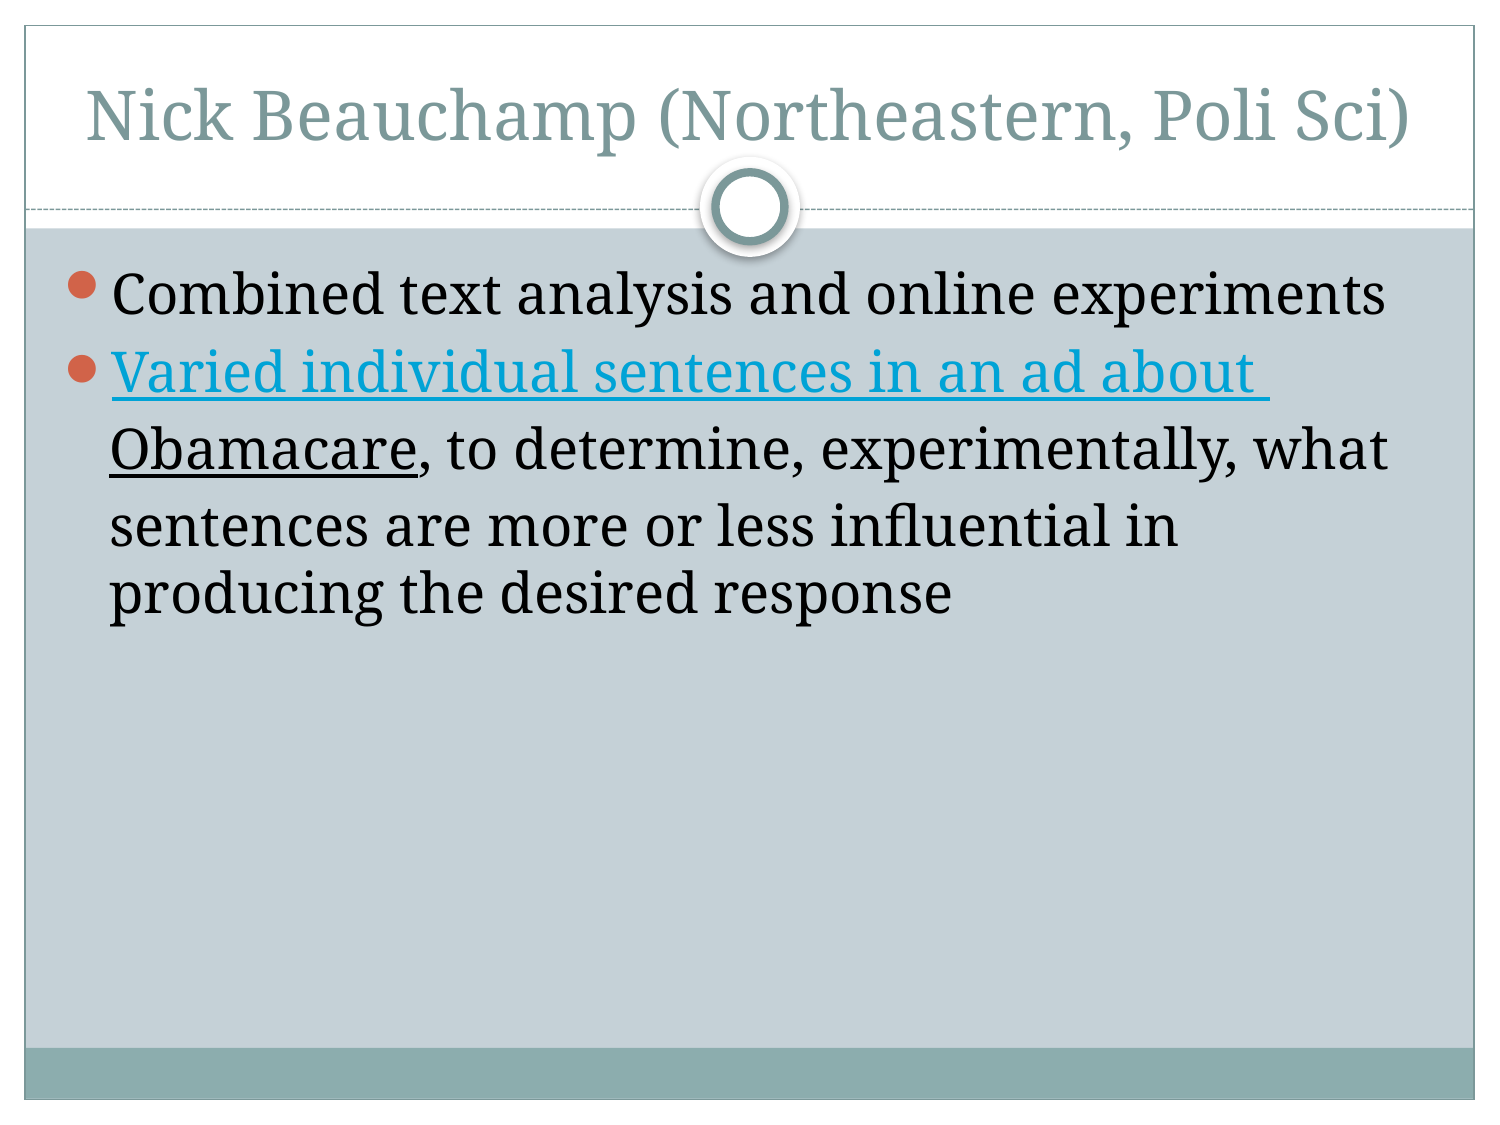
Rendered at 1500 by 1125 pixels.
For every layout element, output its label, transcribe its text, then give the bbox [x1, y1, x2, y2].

title Nick Beauchamp (Northeastern, Poli Sci) [49, 37, 1450, 162]
list Combined text analysis and online experiments Varied individual sentences in an ad about Obamacare, to determine, experimentally, what sentences are more or less influential in producing the desired response [49, 250, 1445, 1001]
